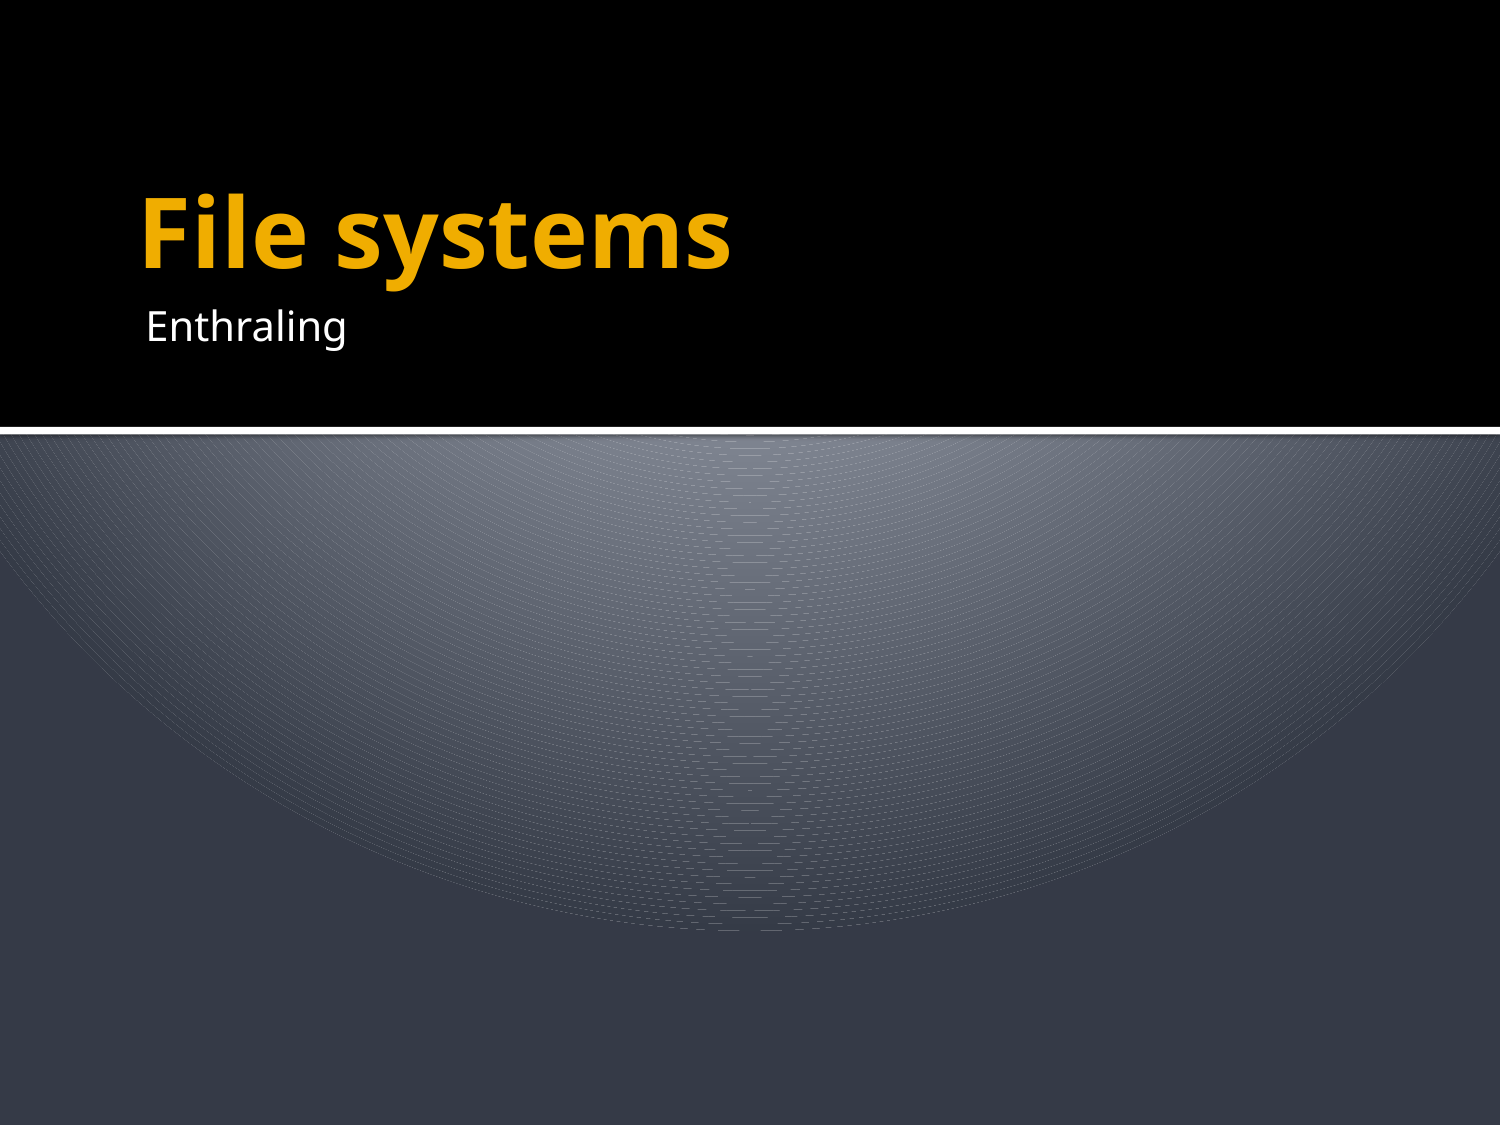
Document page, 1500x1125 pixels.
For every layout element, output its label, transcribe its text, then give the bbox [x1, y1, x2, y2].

list Enthraling [121, 299, 1438, 413]
title File systems [123, 19, 1438, 288]
